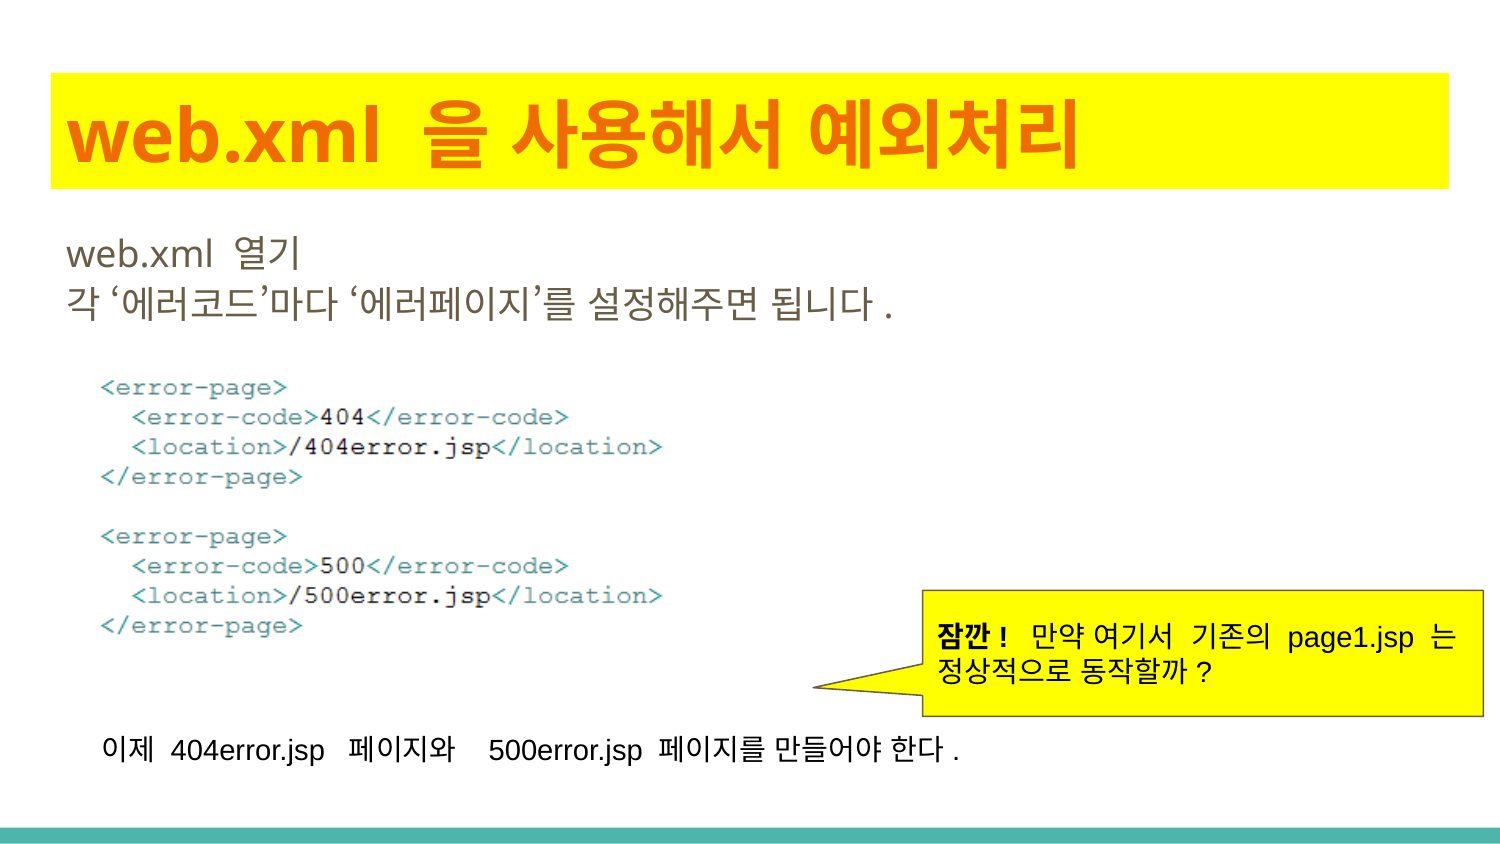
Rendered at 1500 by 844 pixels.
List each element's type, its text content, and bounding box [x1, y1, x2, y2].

picture [86, 365, 679, 658]
list web.xml 열기 각 ‘에러코드’마다 ‘에러페이지’를 설정해주면 됩니다. [51, 207, 1449, 366]
text_box 잠깐! 만약 여기서 기존의 page1.jsp 는 정상적으로 동작할까? [813, 590, 1484, 717]
text_box 이제 404error.jsp 페이지와 500error.jsp 페이지를 만들어야 한다. [86, 716, 1392, 810]
title web.xml 을 사용해서 예외처리 [51, 72, 1449, 189]
